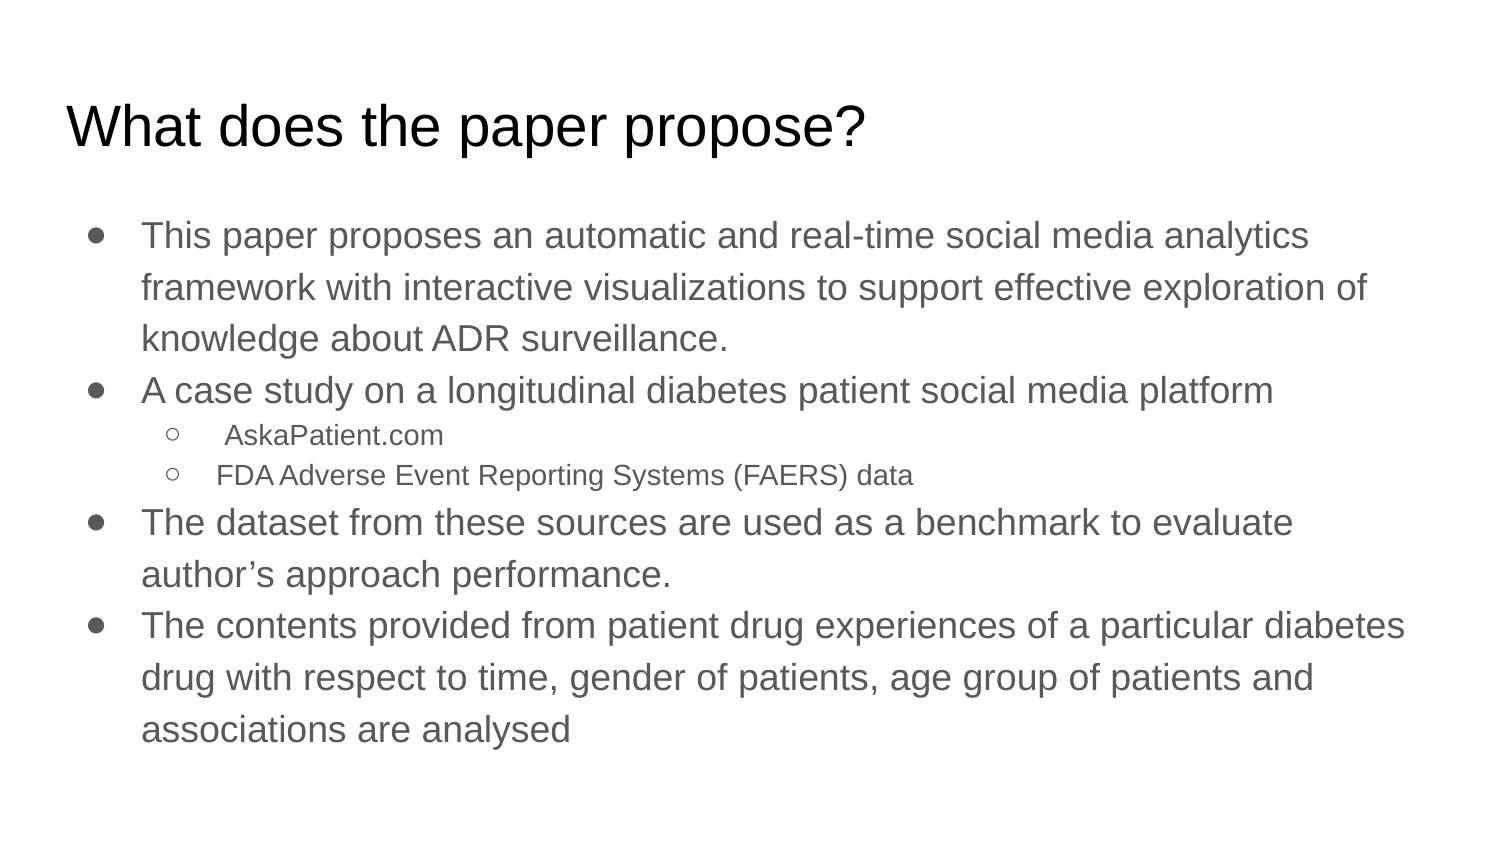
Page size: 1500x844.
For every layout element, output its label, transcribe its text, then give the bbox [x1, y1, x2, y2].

list This paper proposes an automatic and real-time social media analytics framework with interactive visualizations to support effective exploration of knowledge about ADR surveillance. A case study on a longitudinal diabetes patient social media platform AskaPatient.com FDA Adverse Event Reporting Systems (FAERS) data The dataset from these sources are used as a benchmark to evaluate author’s approach performance. The contents provided from patient drug experiences of a particular diabetes drug with respect to time, gender of patients, age group of patients and associations are analysed [51, 189, 1449, 822]
title What does the paper propose? [51, 72, 1449, 167]
